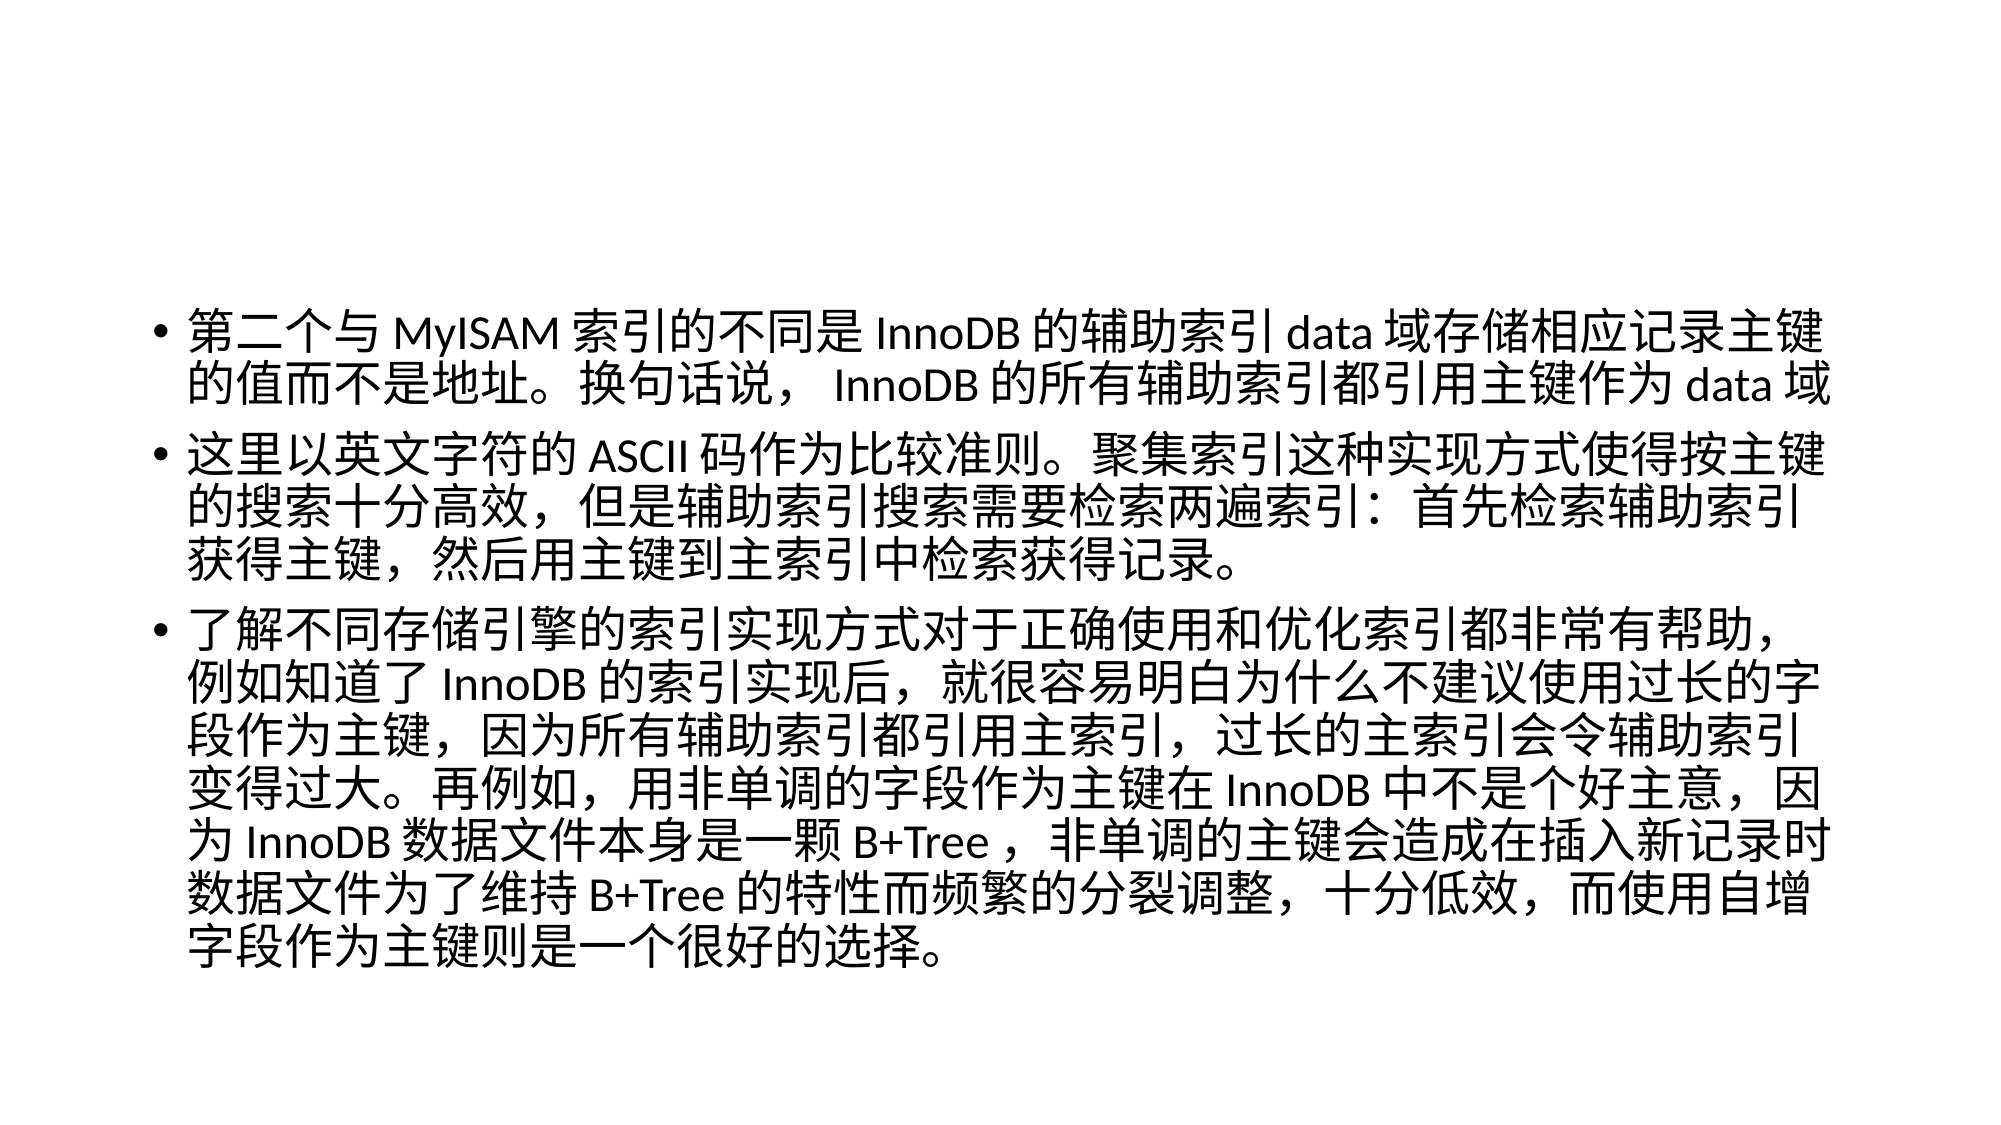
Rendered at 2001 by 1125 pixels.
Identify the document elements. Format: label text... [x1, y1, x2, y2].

list 第二个与MyISAM索引的不同是InnoDB的辅助索引data域存储相应记录主键的值而不是地址。换句话说，InnoDB的所有辅助索引都引用主键作为data域 这里以英文字符的ASCII码作为比较准则。聚集索引这种实现方式使得按主键的搜索十分高效，但是辅助索引搜索需要检索两遍索引：首先检索辅助索引获得主键，然后用主键到主索引中检索获得记录。 了解不同存储引擎的索引实现方式对于正确使用和优化索引都非常有帮助，例如知道了InnoDB的索引实现后，就很容易明白为什么不建议使用过长的字段作为主键，因为所有辅助索引都引用主索引，过长的主索引会令辅助索引变得过大。再例如，用非单调的字段作为主键在InnoDB中不是个好主意，因为InnoDB数据文件本身是一颗B+Tree，非单调的主键会造成在插入新记录时数据文件为了维持B+Tree的特性而频繁的分裂调整，十分低效，而使用自增字段作为主键则是一个很好的选择。 [137, 299, 1863, 1014]
